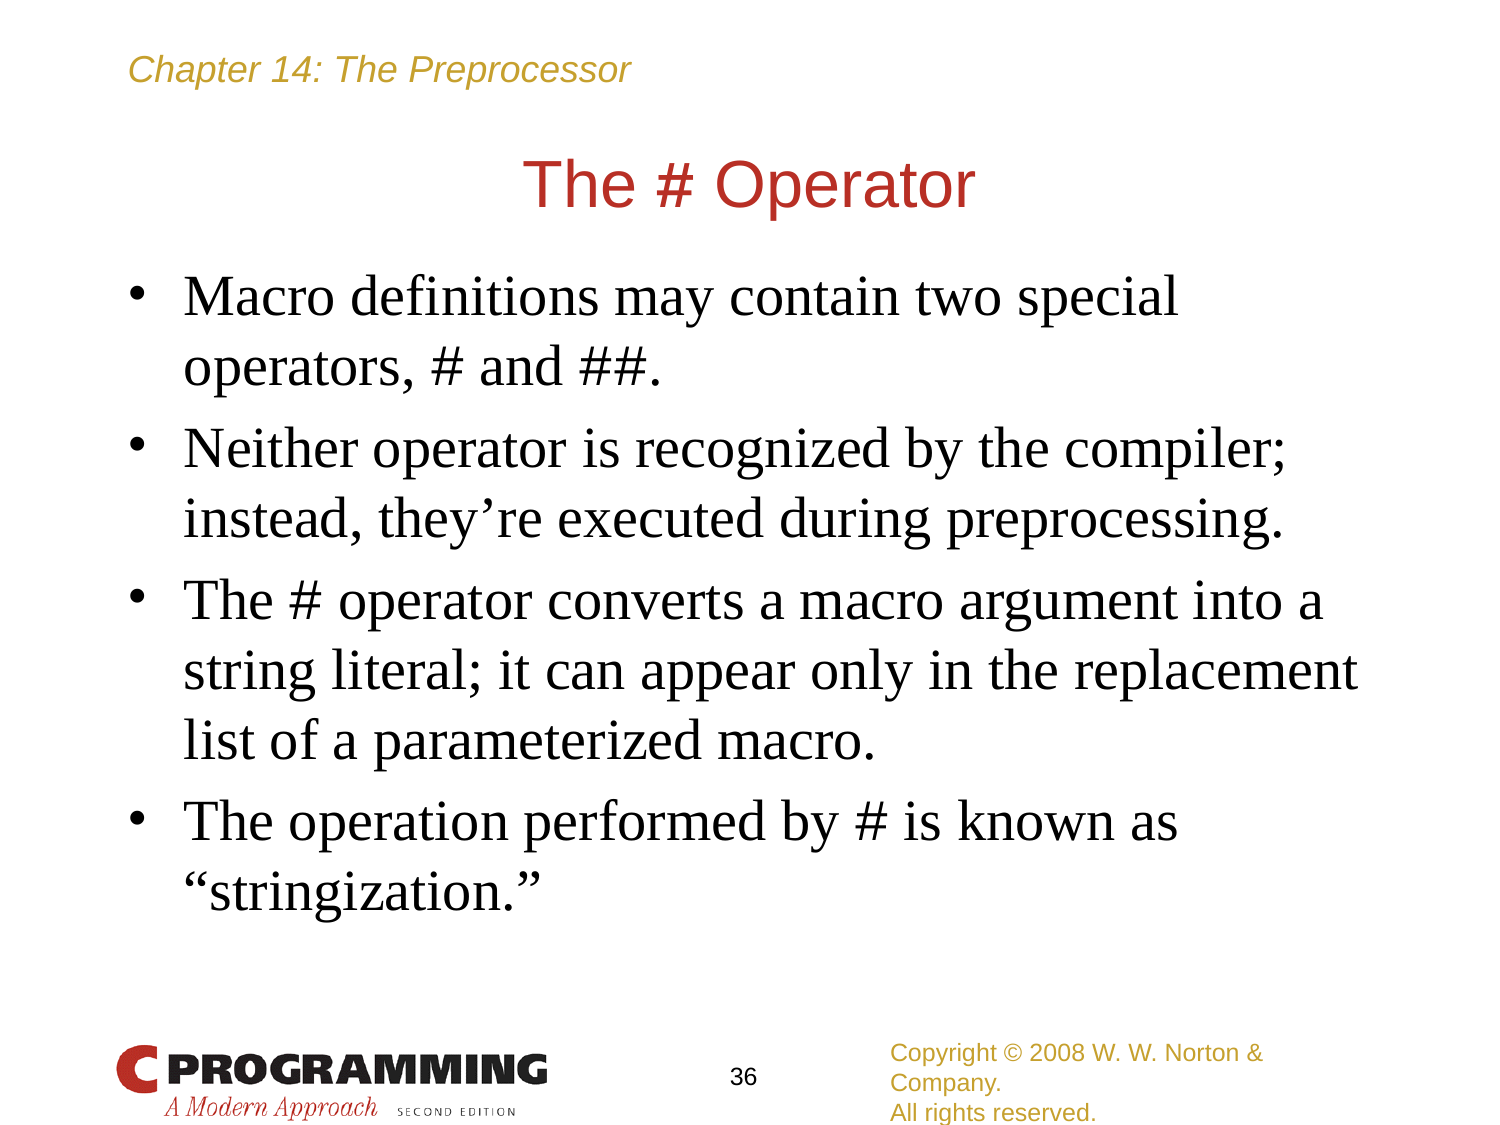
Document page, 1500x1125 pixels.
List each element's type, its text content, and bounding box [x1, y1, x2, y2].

list Macro definitions may contain two special operators, # and ##. Neither operator is recognized by the compiler; instead, they’re executed during preprocessing. The # operator converts a macro argument into a string literal; it can appear only in the replacement list of a parameterized macro. The operation performed by # is known as “stringization.” [112, 249, 1388, 1038]
title The # Operator [112, 125, 1388, 238]
text_box ‹#› [687, 1050, 800, 1100]
picture [112, 1041, 550, 1123]
text_box Copyright © 2008 W. W. Norton & Company. All rights reserved. [874, 1043, 1388, 1119]
